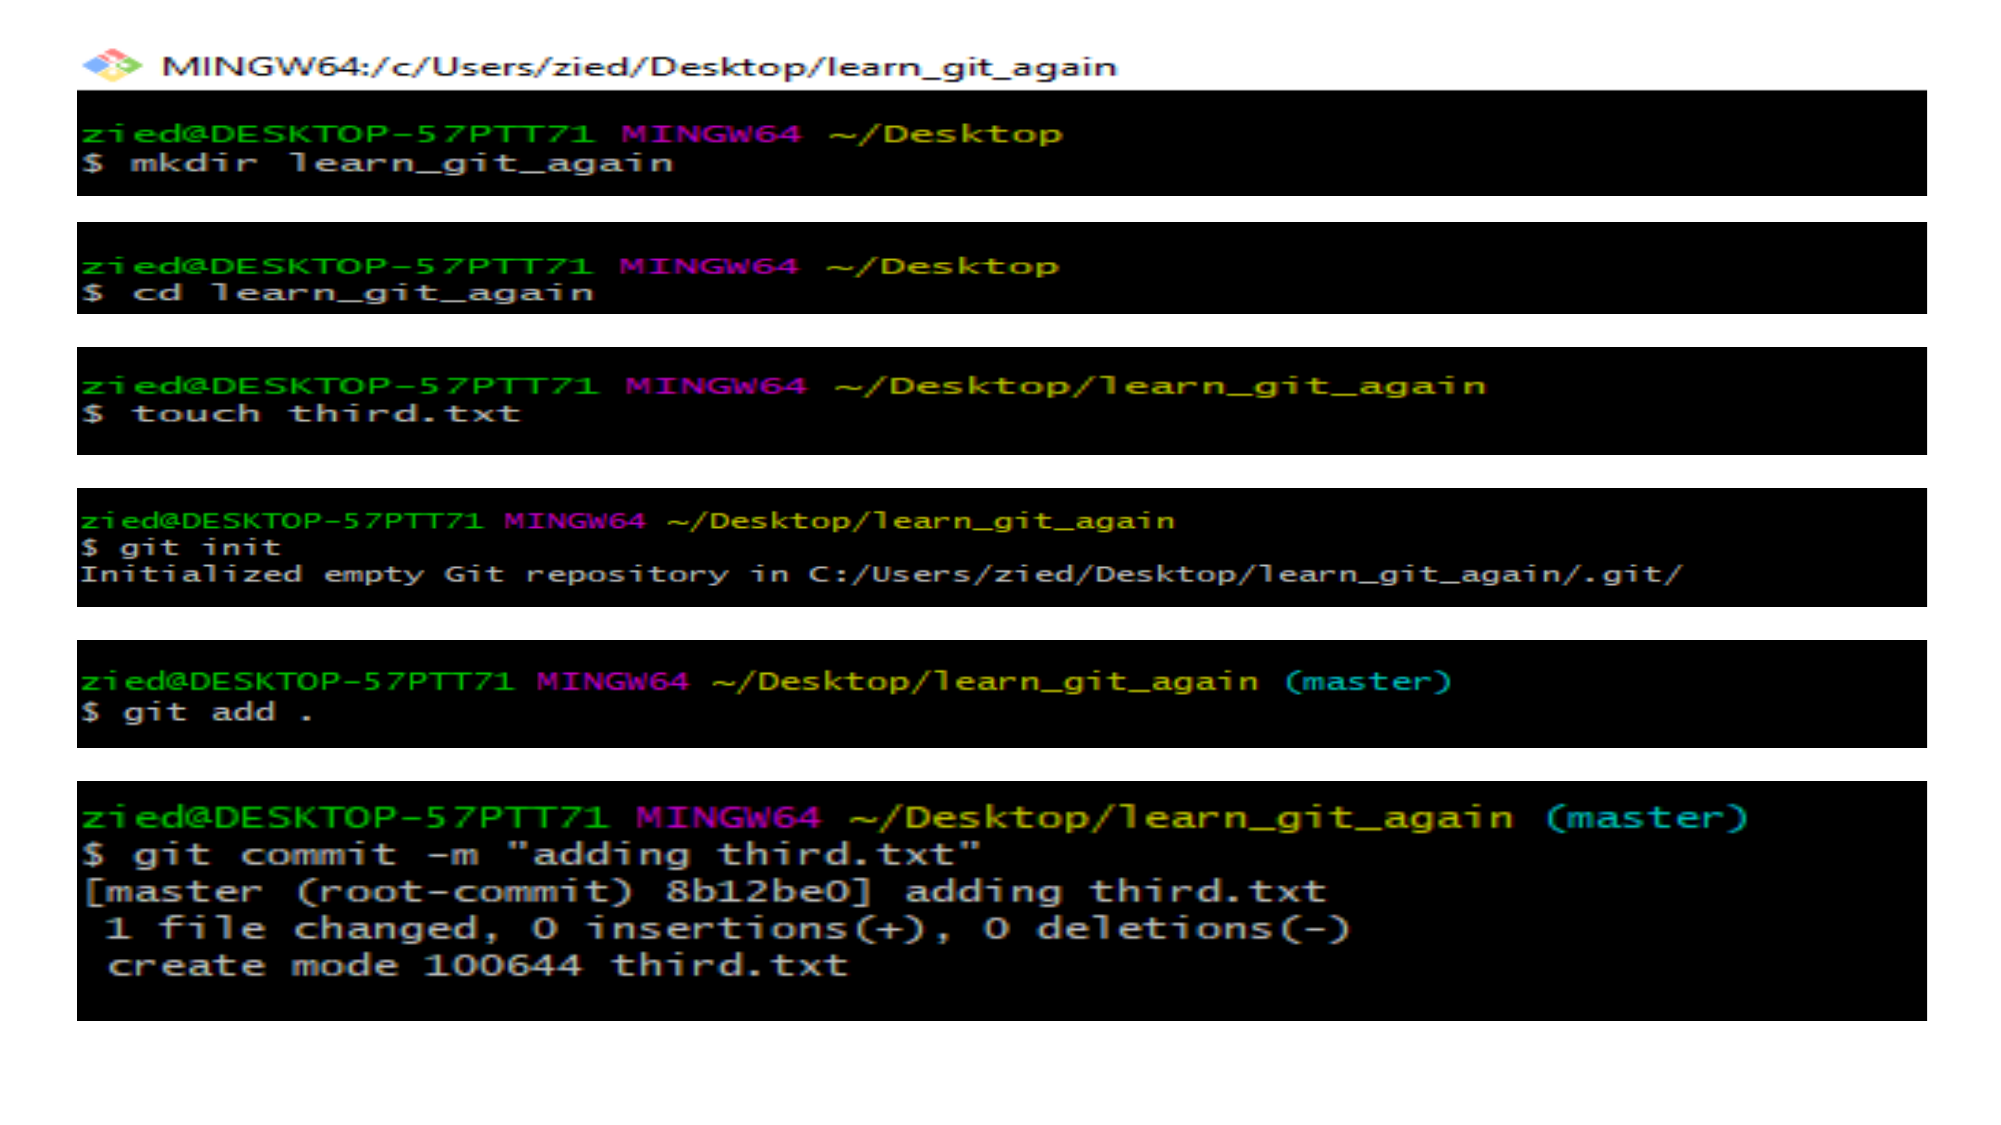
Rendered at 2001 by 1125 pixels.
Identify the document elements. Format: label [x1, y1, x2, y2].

picture [77, 222, 1928, 314]
picture [77, 781, 1928, 1021]
picture [77, 488, 1928, 607]
picture [77, 347, 1928, 455]
picture [77, 43, 1928, 196]
picture [77, 640, 1928, 748]
